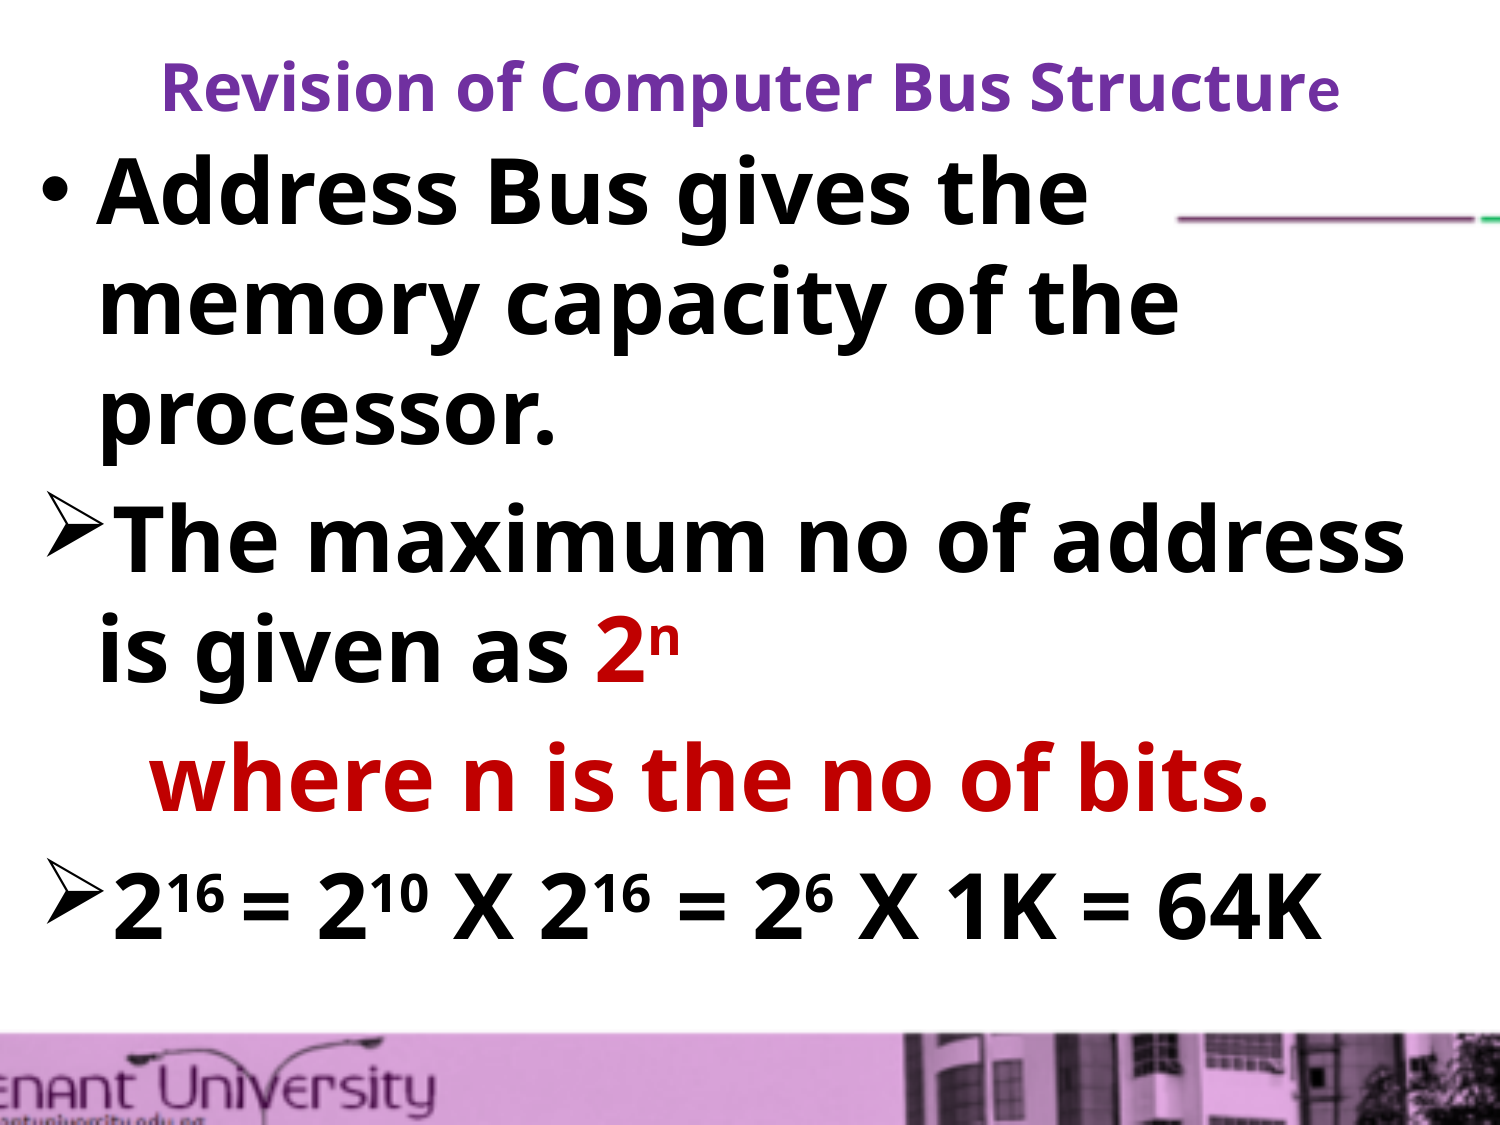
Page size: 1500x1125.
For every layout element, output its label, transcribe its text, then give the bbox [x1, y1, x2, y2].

list Address Bus gives the memory capacity of the processor. The maximum no of address is given as 2n where n is the no of bits. 216 = 210 X 216 = 26 X 1K = 64K [24, 125, 1475, 1005]
title Revision of Computer Bus Structure [75, 45, 1425, 125]
picture [0, 0, 1500, 1125]
